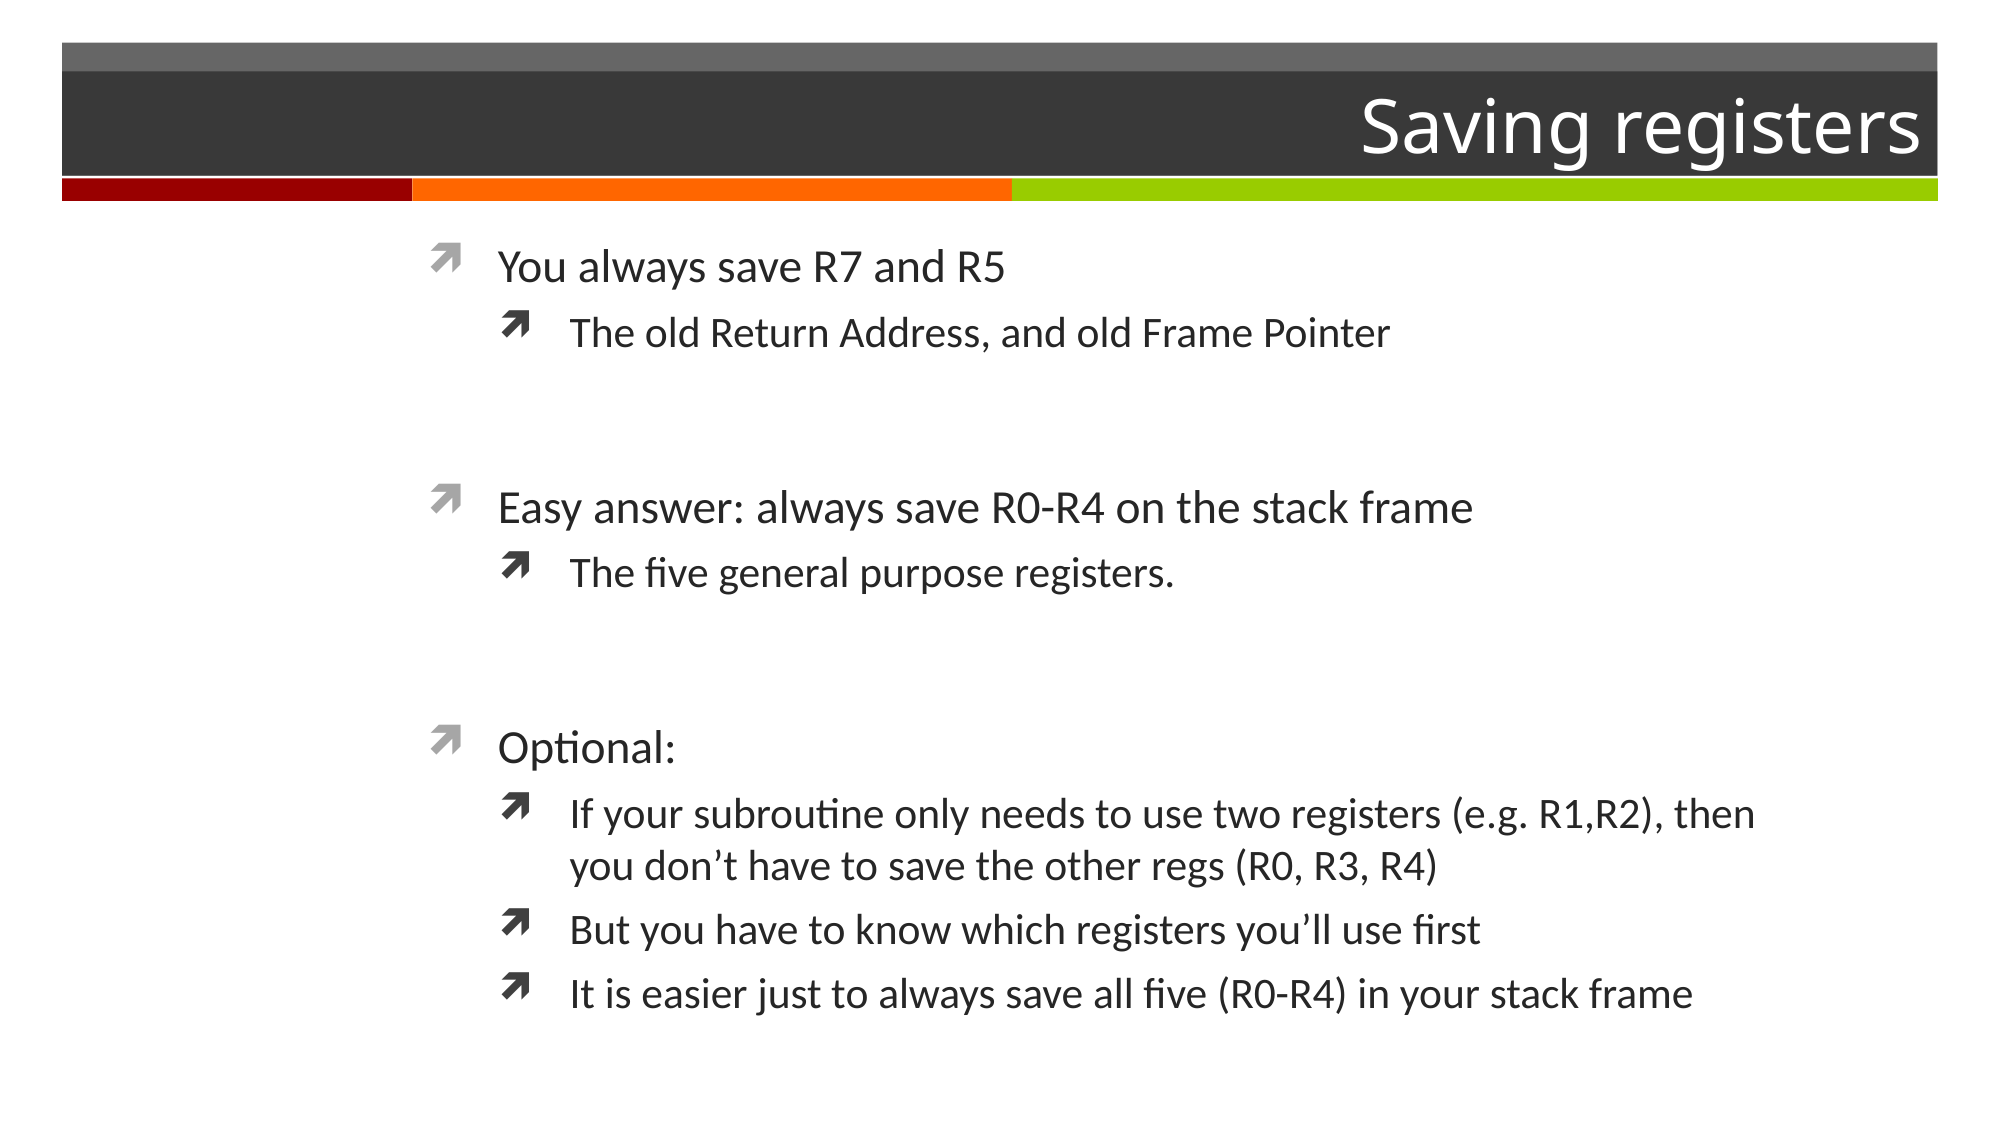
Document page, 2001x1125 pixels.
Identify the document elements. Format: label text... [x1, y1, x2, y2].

list You always save R7 and R5 The old Return Address, and old Frame Pointer Easy answer: always save R0-R4 on the stack frame The five general purpose registers. Optional: If your subroutine only needs to use two registers (e.g. R1,R2), then you don’t have to save the other regs (R0, R3, R4) But you have to know which registers you’ll use first It is easier just to always save all five (R0-R4) in your stack frame [412, 227, 1800, 1031]
title Saving registers [62, 71, 1938, 176]
